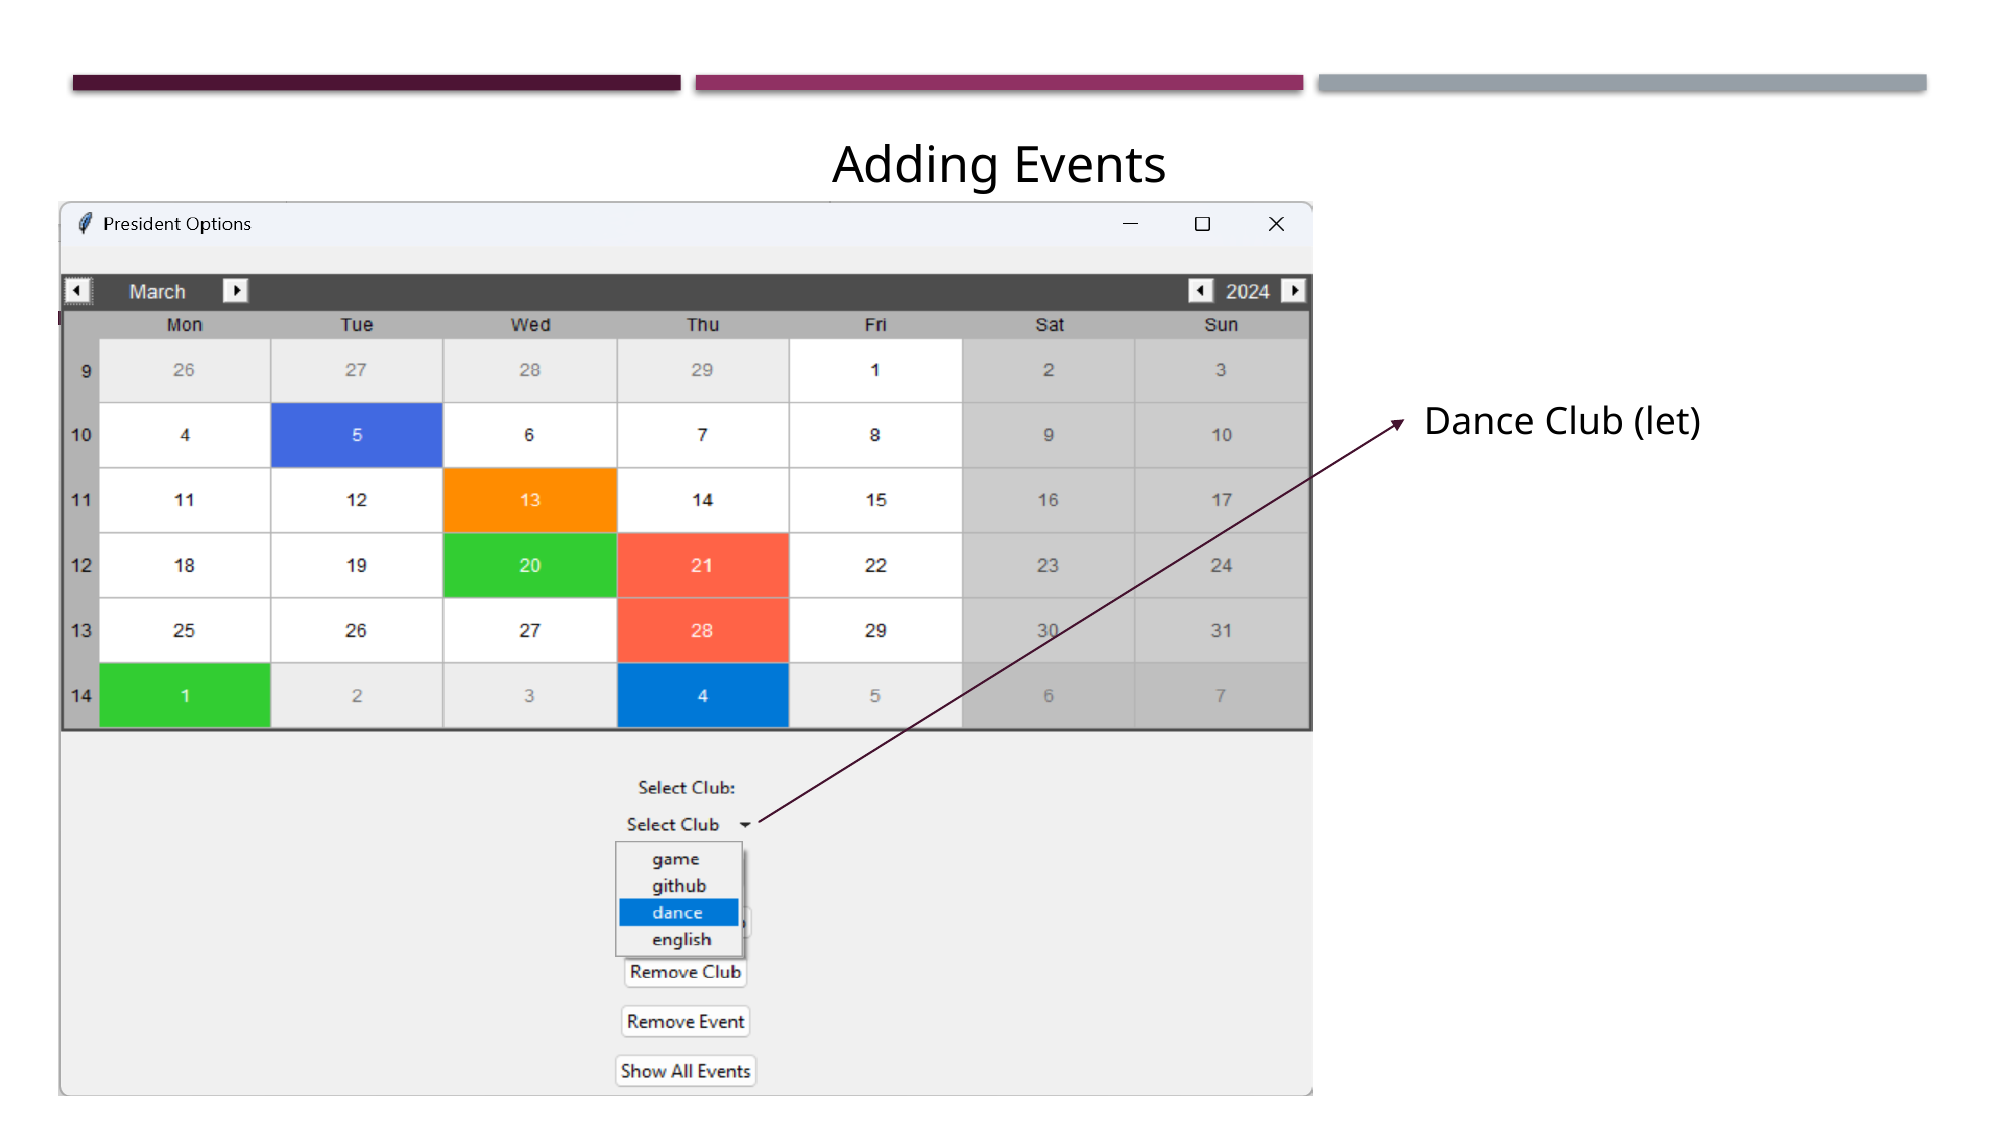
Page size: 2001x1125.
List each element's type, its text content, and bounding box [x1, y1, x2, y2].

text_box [758, 419, 1405, 823]
picture [58, 200, 1313, 1096]
text_box Adding Events [572, 125, 1428, 201]
text_box Dance Club (let) [1404, 389, 1721, 450]
